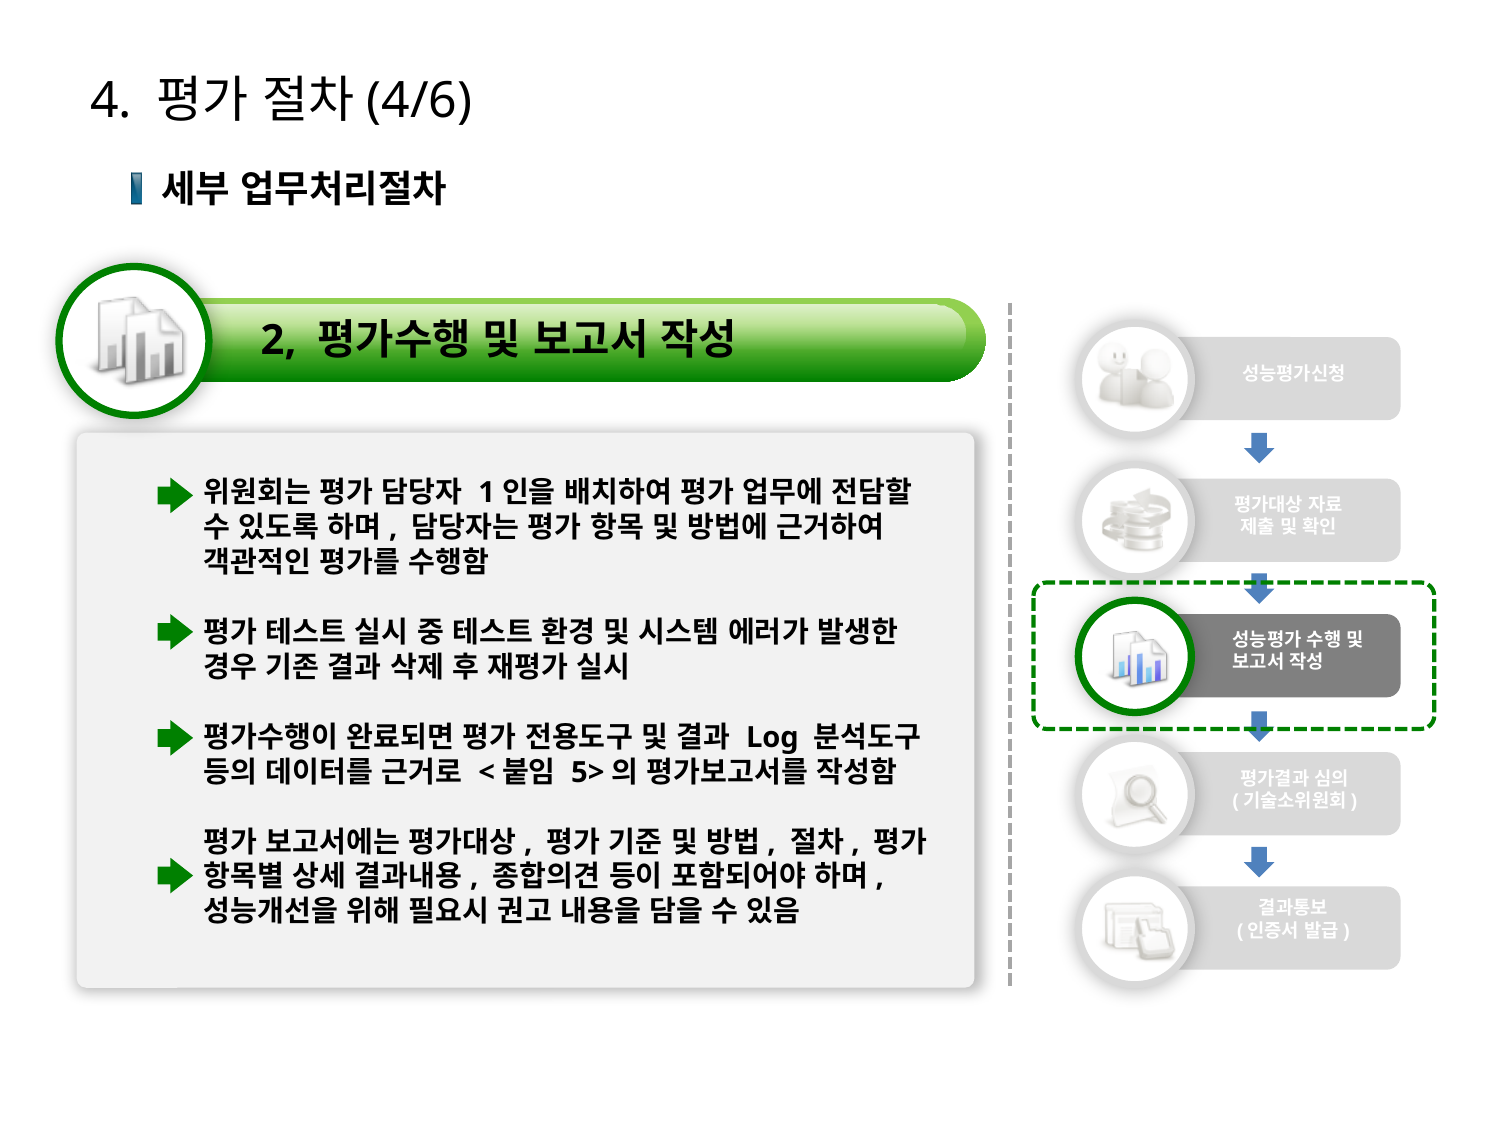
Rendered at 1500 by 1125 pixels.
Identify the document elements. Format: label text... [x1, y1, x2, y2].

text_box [26, 237, 986, 444]
text_box 세부 업무처리절차 [116, 160, 463, 236]
text_box 위원회는 평가 담당자 1인을 배치하여 평가 업무에 전담할 수 있도록 하며, 담당자는 평가 항목 및 방법에 근거하여 객관적인 평가를 수행함 평가 테스트 실시 중 테스트 환경 및 시스템 에러가 발생한 경우 기존 결과 삭제 후 재평가 실시 평가수행이 완료되면 평가 전용도구 및 결과 Log 분석도구 등의 데이터를 근거로 <붙임 5>의 평가보고서를 작성함 평가 보고서에는 평가대상, 평가 기준 및 방법, 절차, 평가 항목별 상세 결과내용, 종합의견 등이 포함되어야 하며, 성능개선을 위해 필요시 권고 내용을 담을 수 있음 [188, 465, 957, 936]
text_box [1033, 300, 1435, 1010]
title 4. 평가 절차(4/6) [75, 45, 1425, 149]
text_box [155, 475, 188, 516]
text_box [76, 452, 975, 988]
text_box [155, 718, 196, 758]
picture [131, 172, 142, 205]
text_box [155, 612, 188, 652]
text_box [155, 855, 196, 896]
